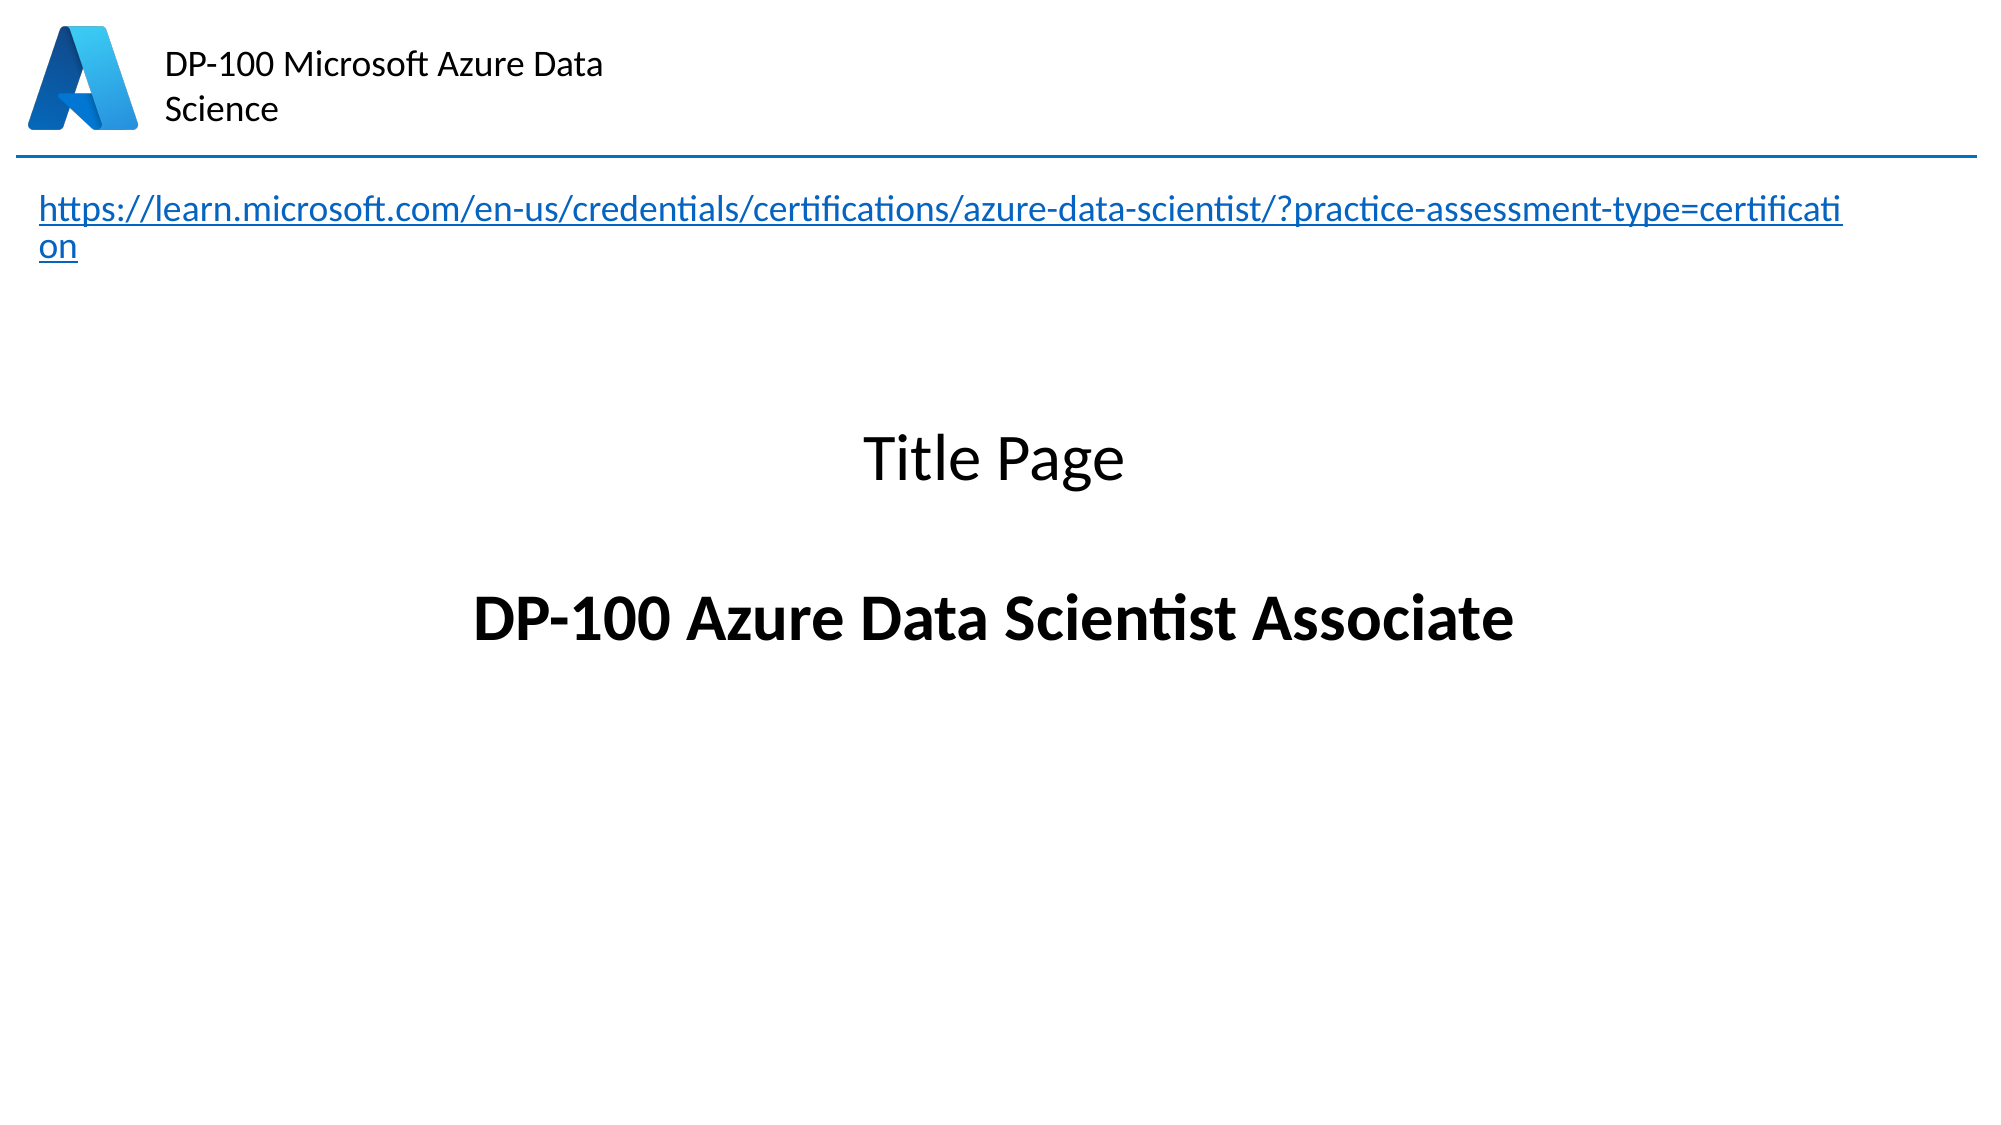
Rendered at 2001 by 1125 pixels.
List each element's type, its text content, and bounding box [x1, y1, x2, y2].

text_box DP-100 Microsoft Azure Data Science [150, 31, 722, 137]
picture [23, 18, 143, 138]
text_box https://learn.microsoft.com/en-us/credentials/certifications/azure-data-scientist/?practice-assessment-type=certification [23, 176, 1863, 281]
text_box Title Page DP-100 Azure Data Scientist Associate [52, 406, 1937, 662]
